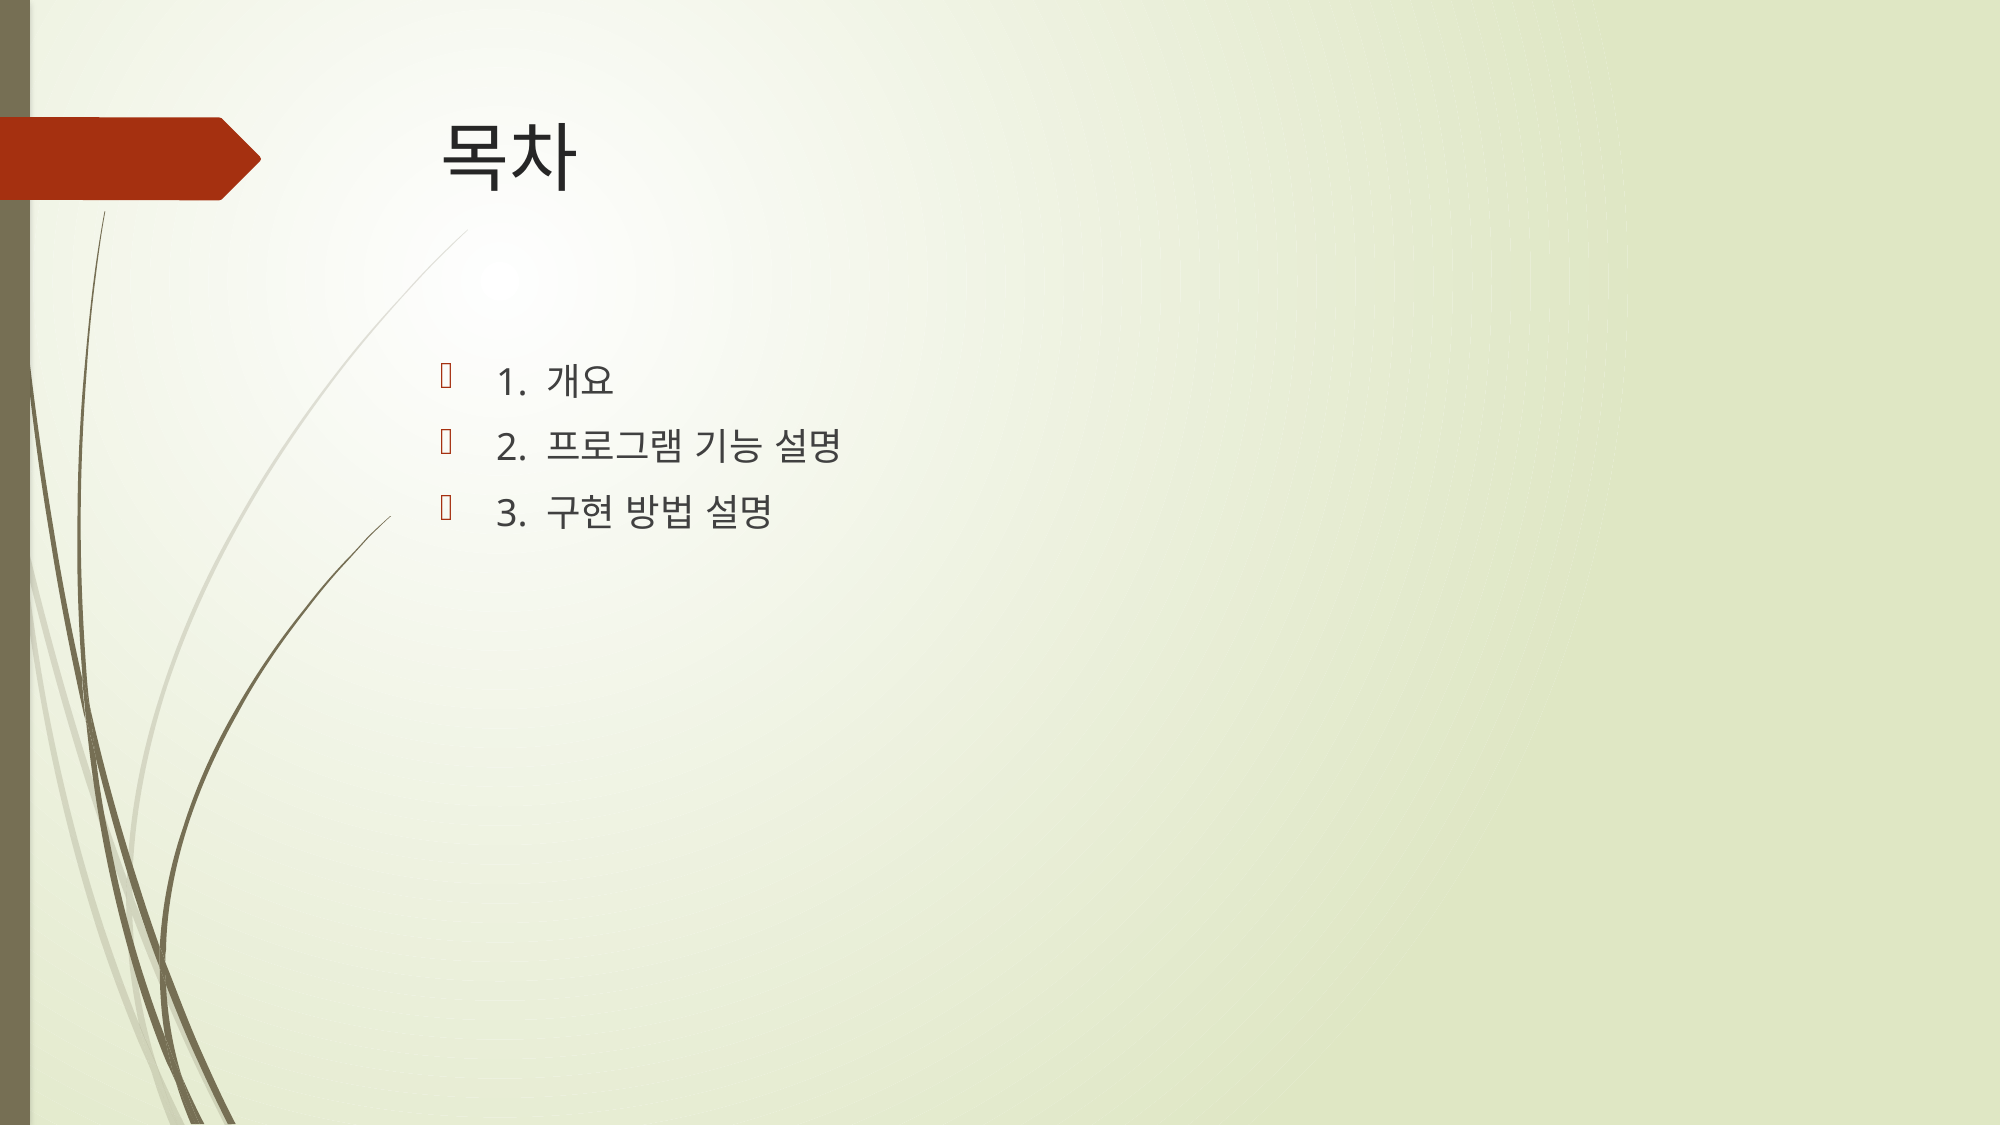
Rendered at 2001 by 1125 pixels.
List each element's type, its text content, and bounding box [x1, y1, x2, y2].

list 1. 개요 2. 프로그램 기능 설명 3. 구현 방법 설명 [424, 350, 1888, 970]
title 목차 [425, 102, 1888, 313]
